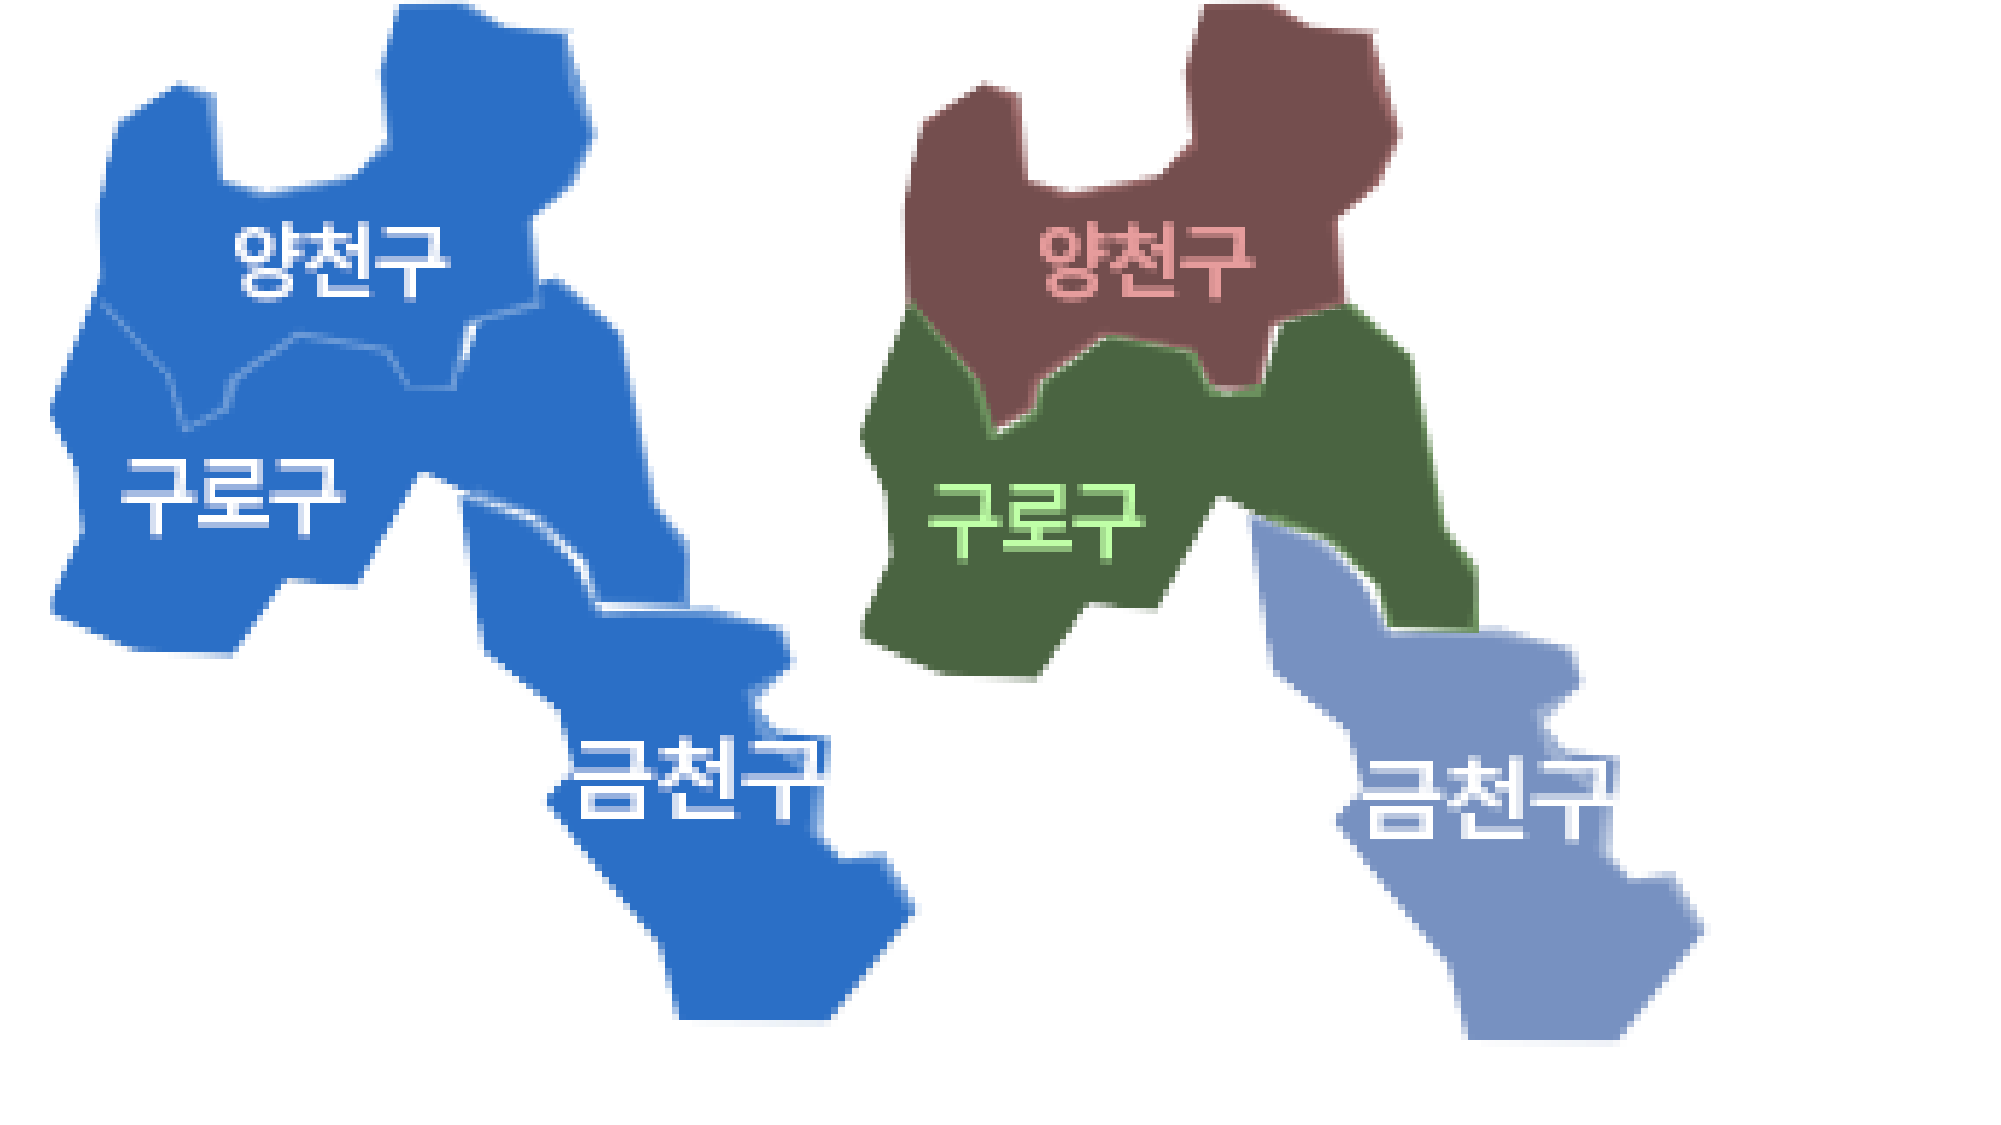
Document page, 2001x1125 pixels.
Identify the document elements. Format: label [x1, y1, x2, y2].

picture [50, 0, 1711, 1047]
